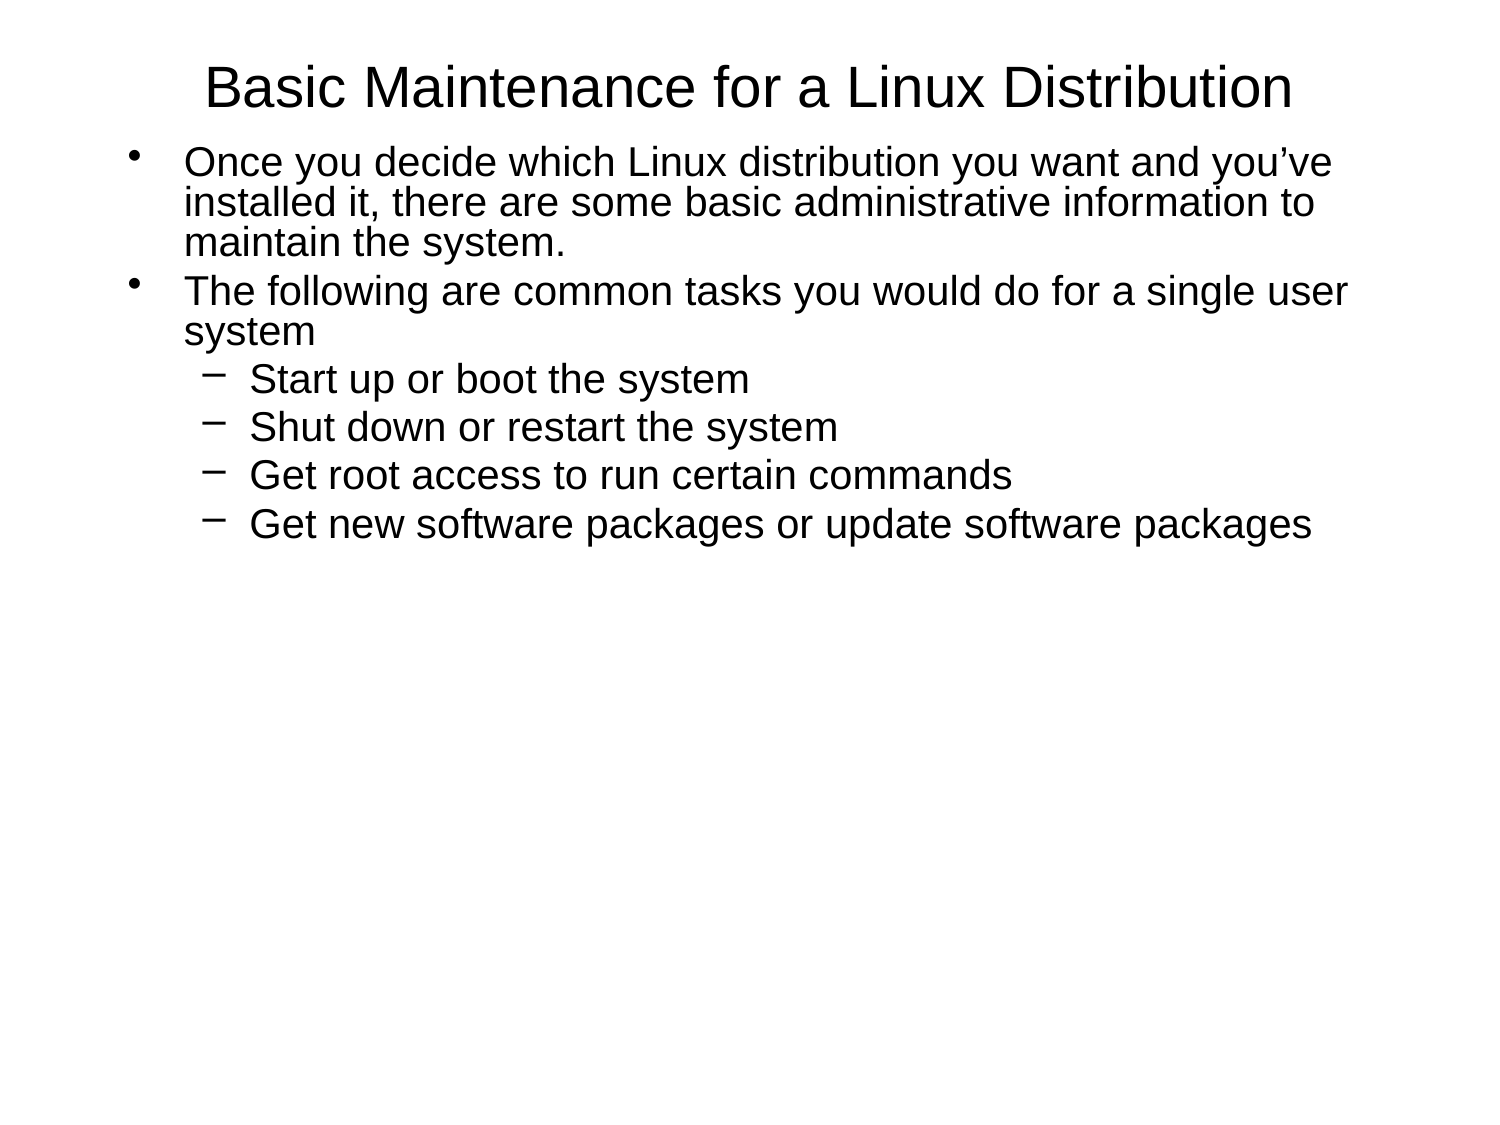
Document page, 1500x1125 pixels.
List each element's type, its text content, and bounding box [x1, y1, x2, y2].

list Once you decide which Linux distribution you want and you’ve installed it, there are some basic administrative information to maintain the system. The following are common tasks you would do for a single user system Start up or boot the system Shut down or restart the system Get root access to run certain commands Get new software packages or update software packages [112, 137, 1413, 1026]
title Basic Maintenance for a Linux Distribution [74, 49, 1426, 118]
